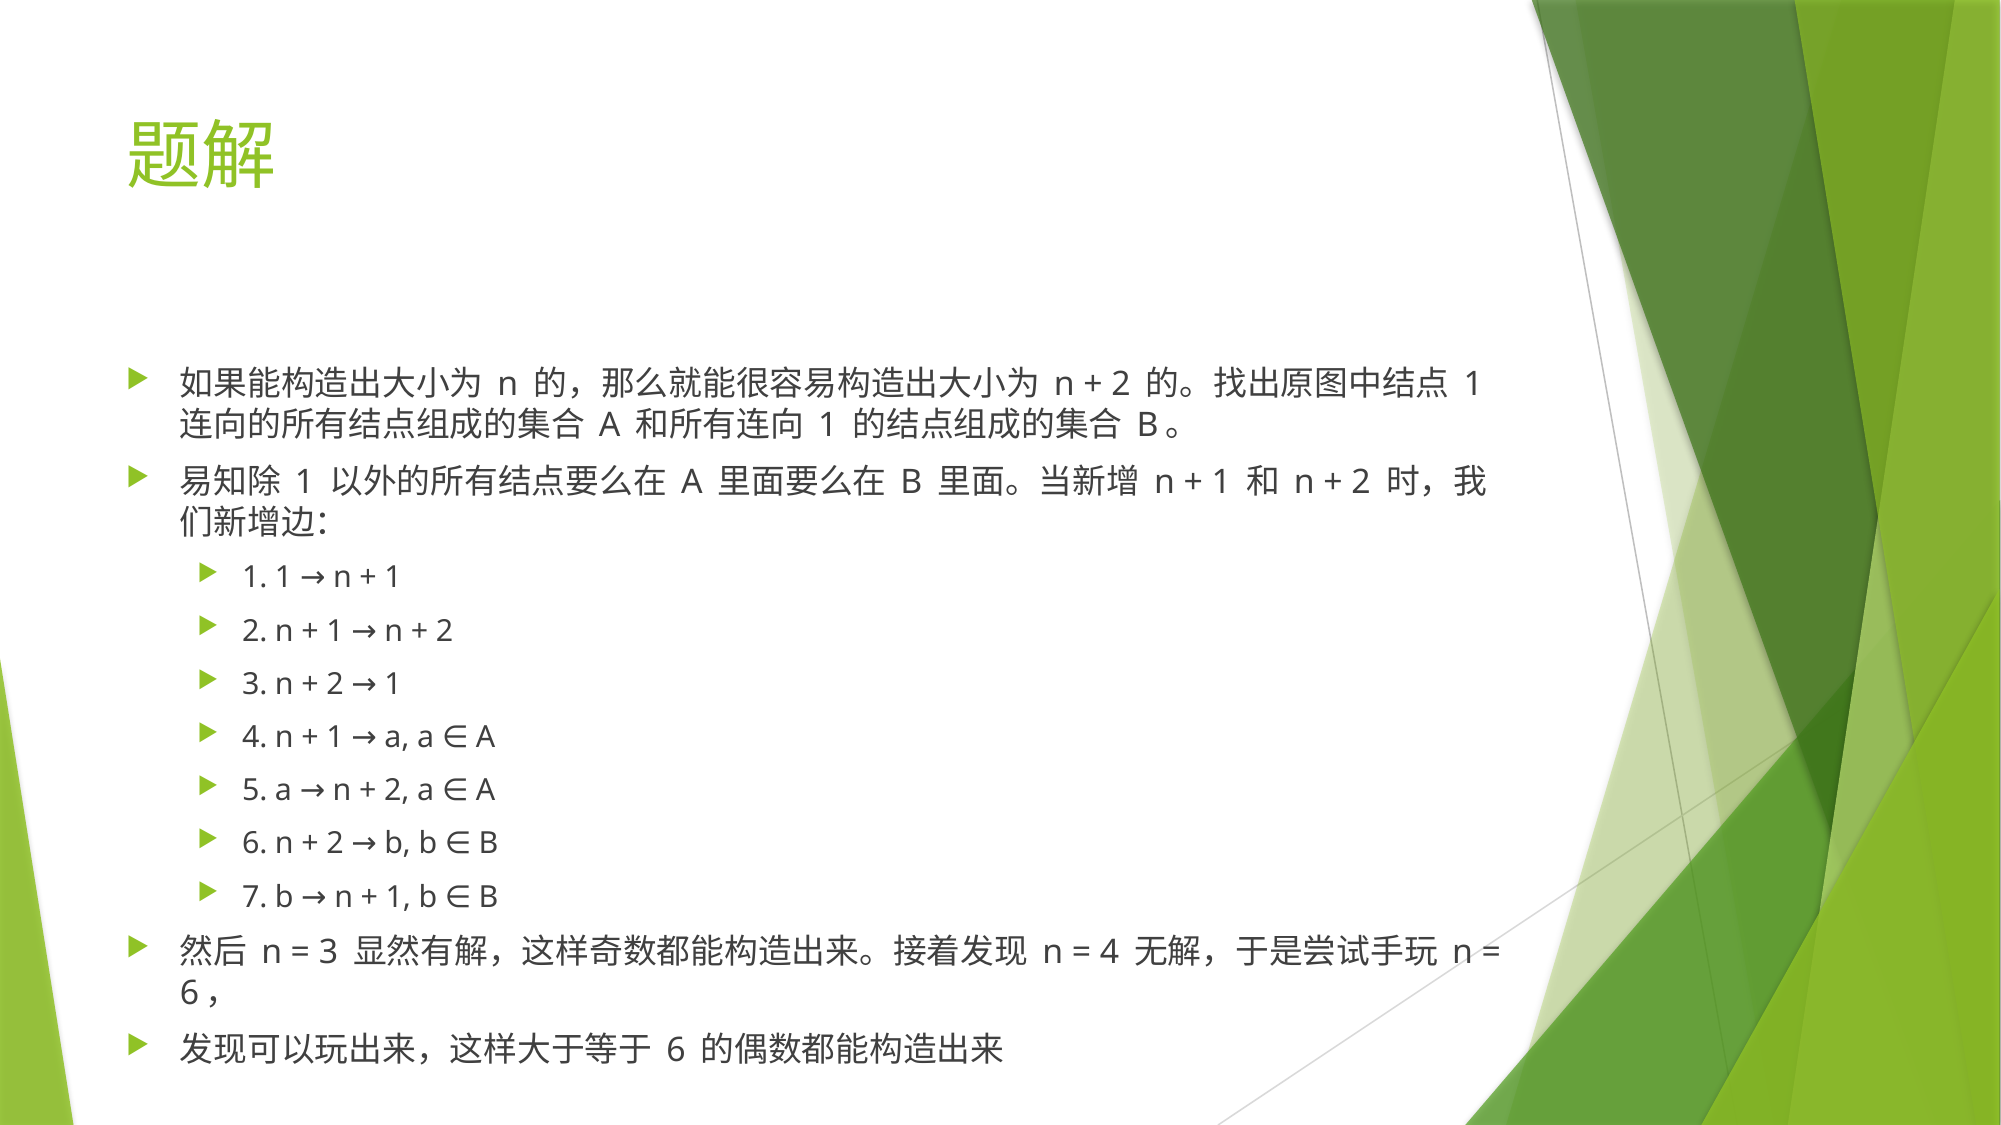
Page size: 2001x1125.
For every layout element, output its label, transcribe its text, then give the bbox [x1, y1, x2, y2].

list 如果能构造出大小为 n 的，那么就能很容易构造出大小为 n + 2 的。找出原图中结点 1 连向的所有结点组成的集合 A 和所有连向 1 的结点组成的集合 B。 易知除 1 以外的所有结点要么在 A 里面要么在 B 里面。当新增 n + 1 和 n + 2 时，我们新增边： 1. 1 → n + 1 2. n + 1 → n + 2 3. n + 2 → 1 4. n + 1 → a, a ∈ A 5. a → n + 2, a ∈ A 6. n + 2 → b, b ∈ B 7. b → n + 1, b ∈ B 然后 n = 3 显然有解，这样奇数都能构造出来。接着发现 n = 4 无解，于是尝试手玩 n = 6， 发现可以玩出来，这样大于等于 6 的偶数都能构造出来 [111, 354, 1522, 1080]
title 题解 [111, 99, 1522, 317]
